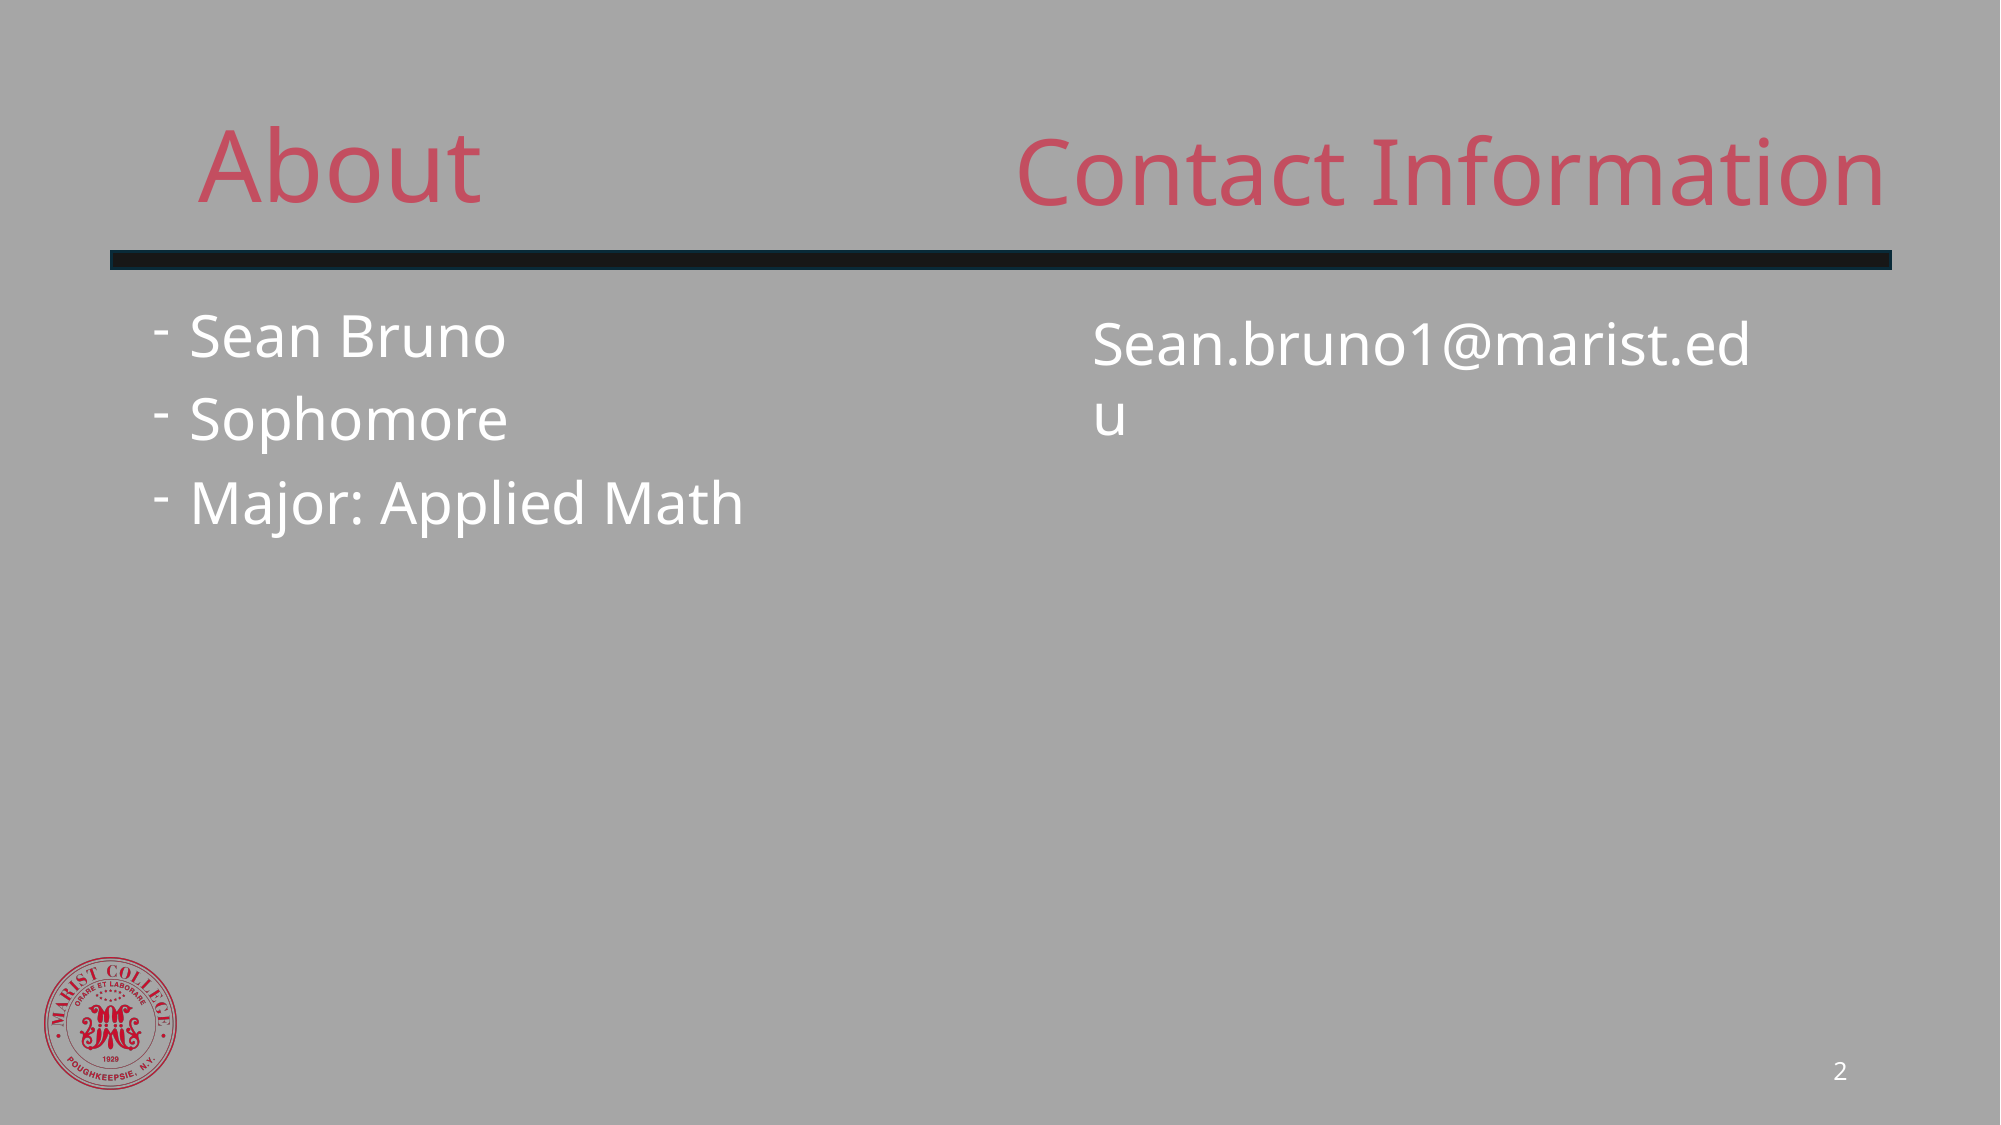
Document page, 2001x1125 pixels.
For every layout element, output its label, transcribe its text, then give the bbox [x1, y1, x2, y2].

text_box Contact Information [999, 106, 1973, 232]
text_box [110, 250, 1892, 270]
text_box Sean.bruno1@marist.edu [1077, 299, 1788, 455]
title About [183, 270, 981, 281]
list Sean Bruno Sophomore Major: Applied Math [137, 299, 769, 1014]
title About [183, 59, 981, 250]
slide_number 2 [1412, 1042, 1863, 1103]
picture [44, 957, 178, 1091]
